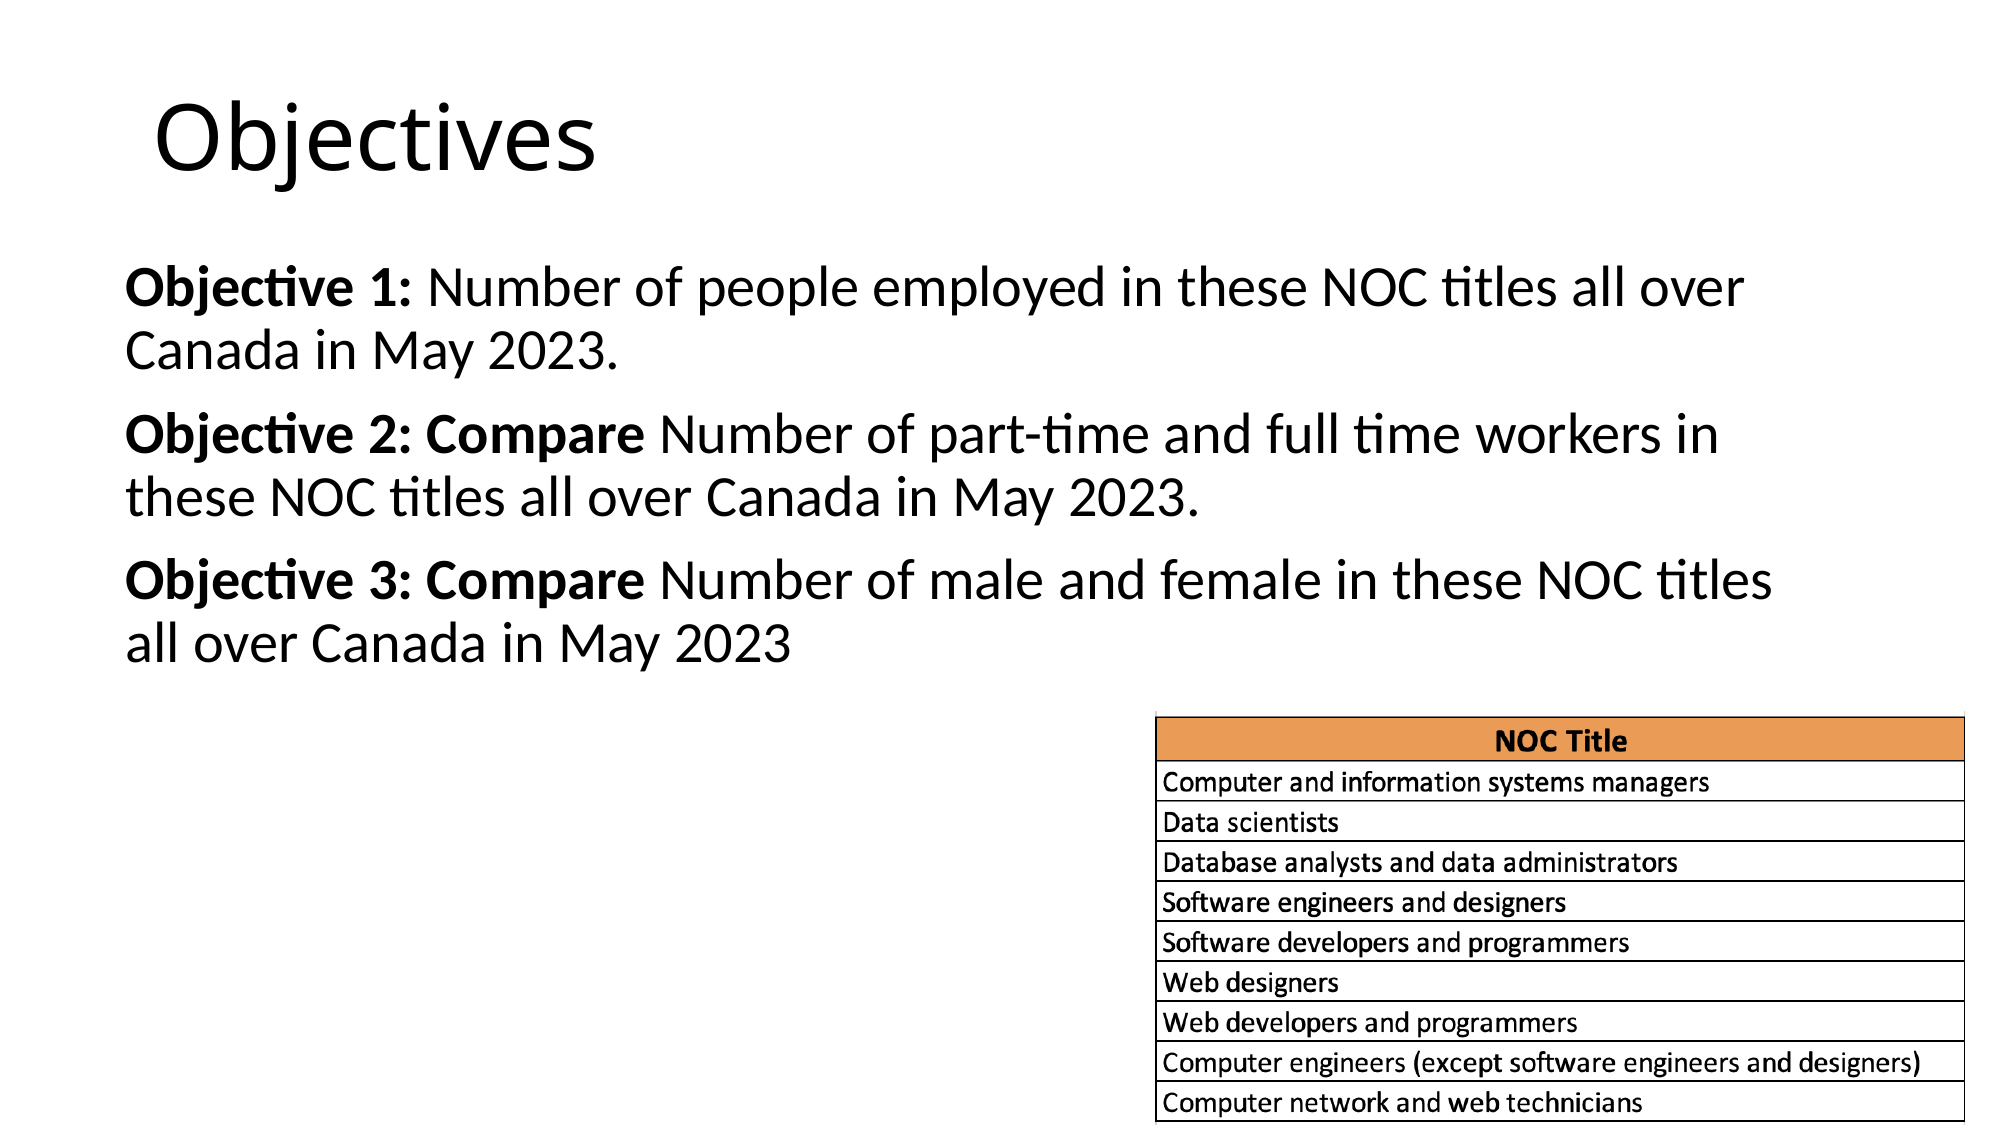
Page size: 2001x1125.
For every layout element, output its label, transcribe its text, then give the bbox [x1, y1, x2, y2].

picture [1155, 711, 1965, 1125]
list Objective 1: Number of people employed in these NOC titles all over Canada in May 2023. Objective 2: Compare Number of part-time and full time workers in these NOC titles all over Canada in May 2023. Objective 3: Compare Number of male and female in these NOC titles all over Canada in May 2023 [110, 248, 1836, 963]
title Objectives [137, 31, 1863, 249]
